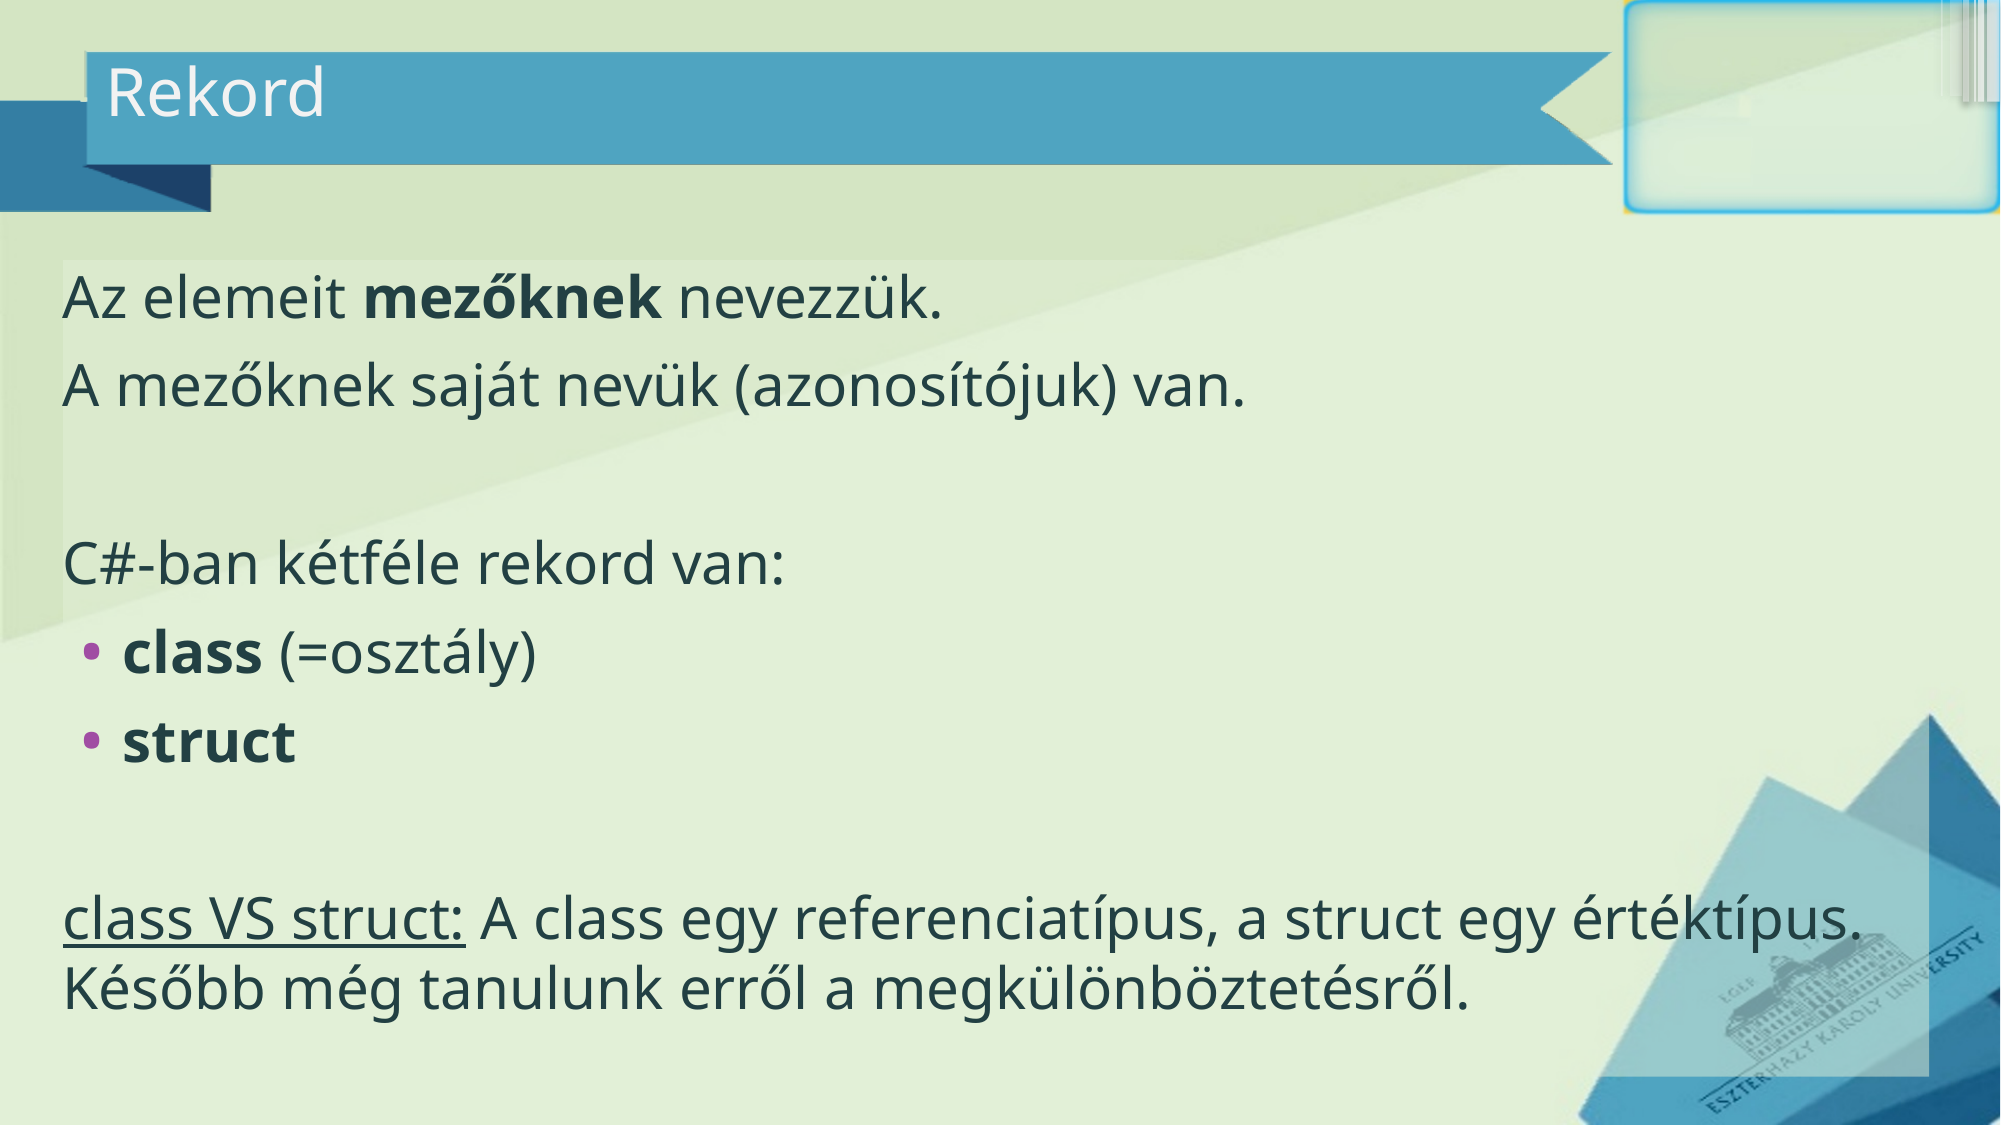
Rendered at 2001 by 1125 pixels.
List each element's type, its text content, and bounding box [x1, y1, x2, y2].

list Az elemeit mezőknek nevezzük. A mezőknek saját nevük (azonosítójuk) van. C#-ban kétféle rekord van: class (=osztály) struct class VS struct: A class egy referenciatípus, a struct egy értéktípus. Később még tanulunk erről a megkülönböztetésről. [63, 259, 1930, 1077]
title Rekord [0, 50, 1617, 212]
picture [0, 0, 2001, 1125]
